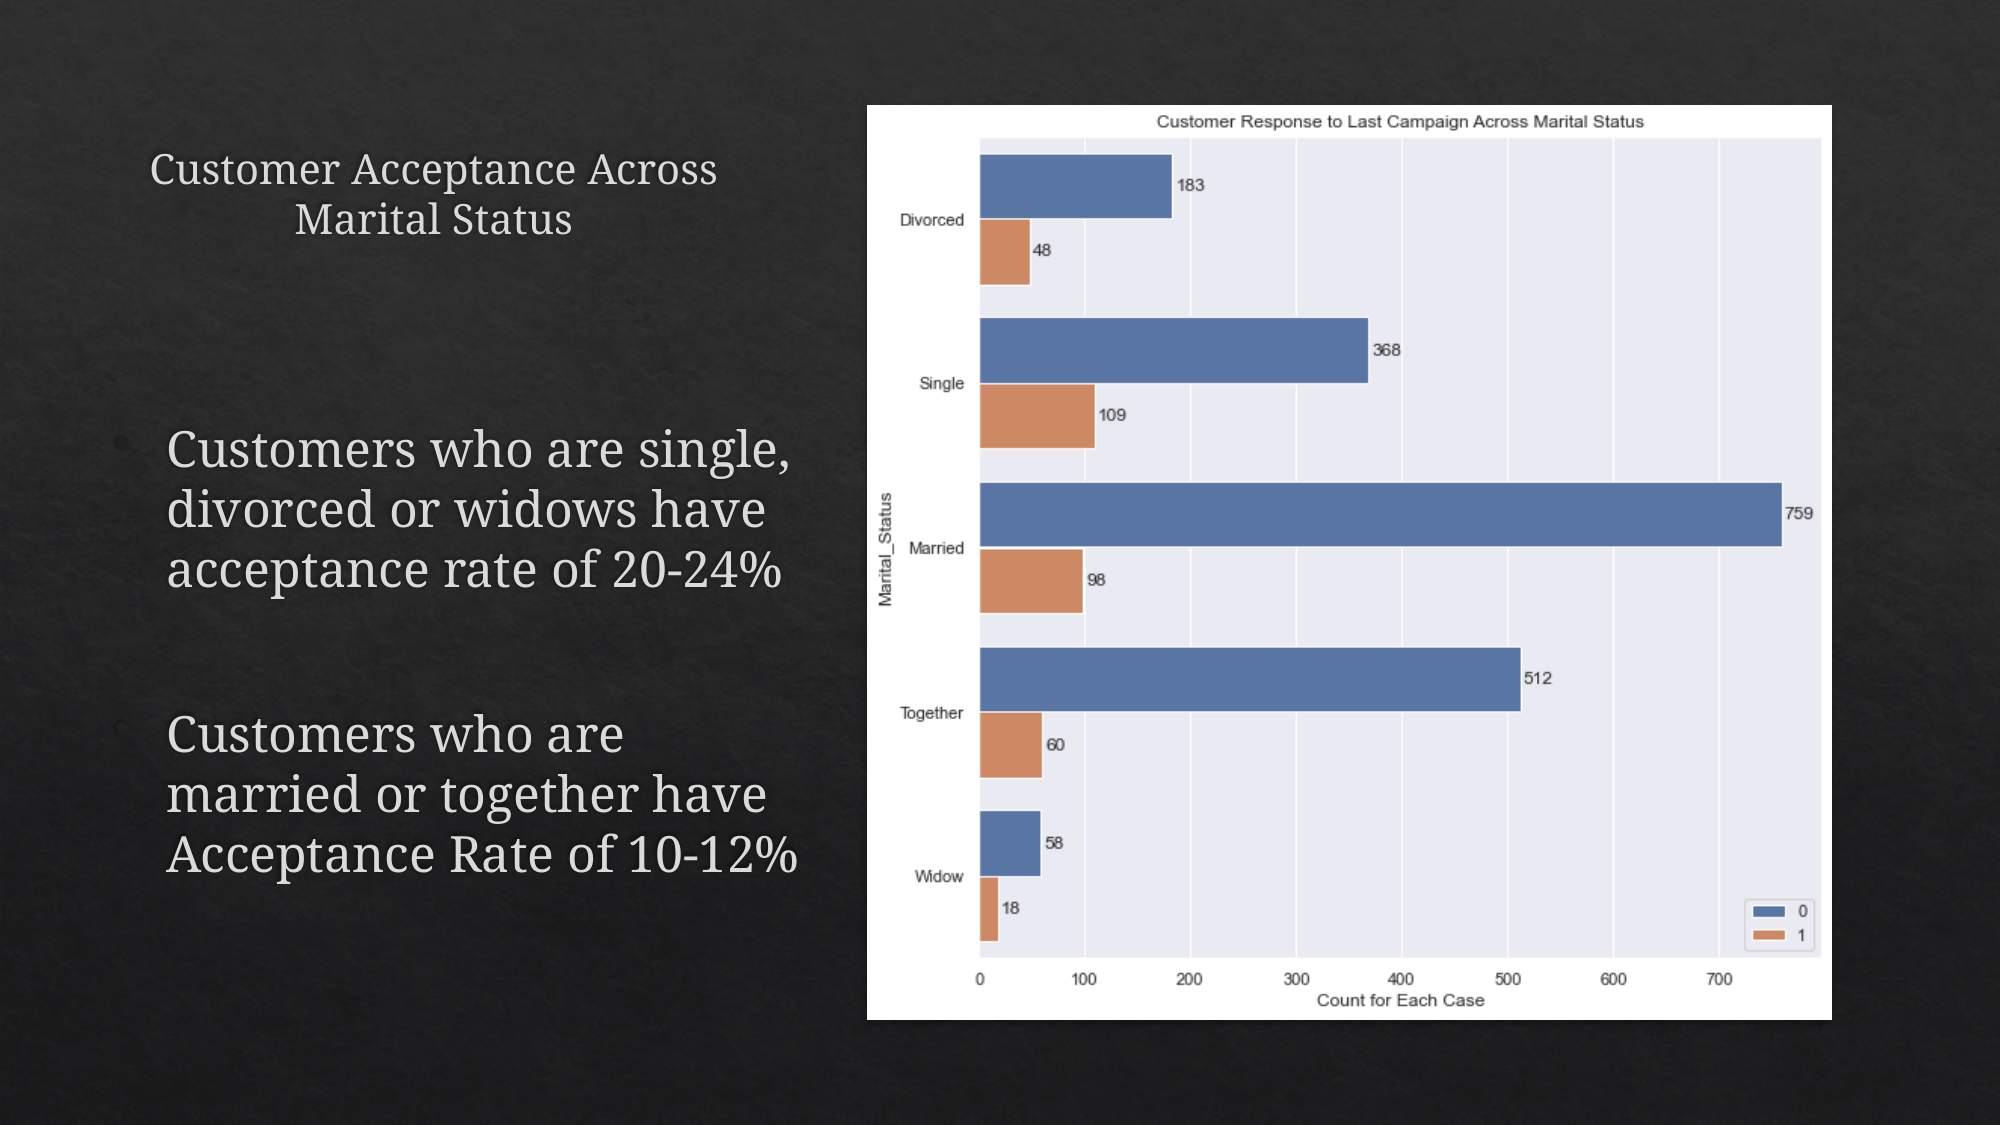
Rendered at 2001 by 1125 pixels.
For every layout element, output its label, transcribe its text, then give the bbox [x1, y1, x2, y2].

text_box [0, 0, 2000, 1125]
title Customer Acceptance Across Marital Status [95, 91, 773, 251]
picture [867, 105, 1833, 1020]
list Customers who are single, divorced or widows have acceptance rate of 20-24% Customers who are married or together have Acceptance Rate of 10-12% [95, 392, 845, 908]
